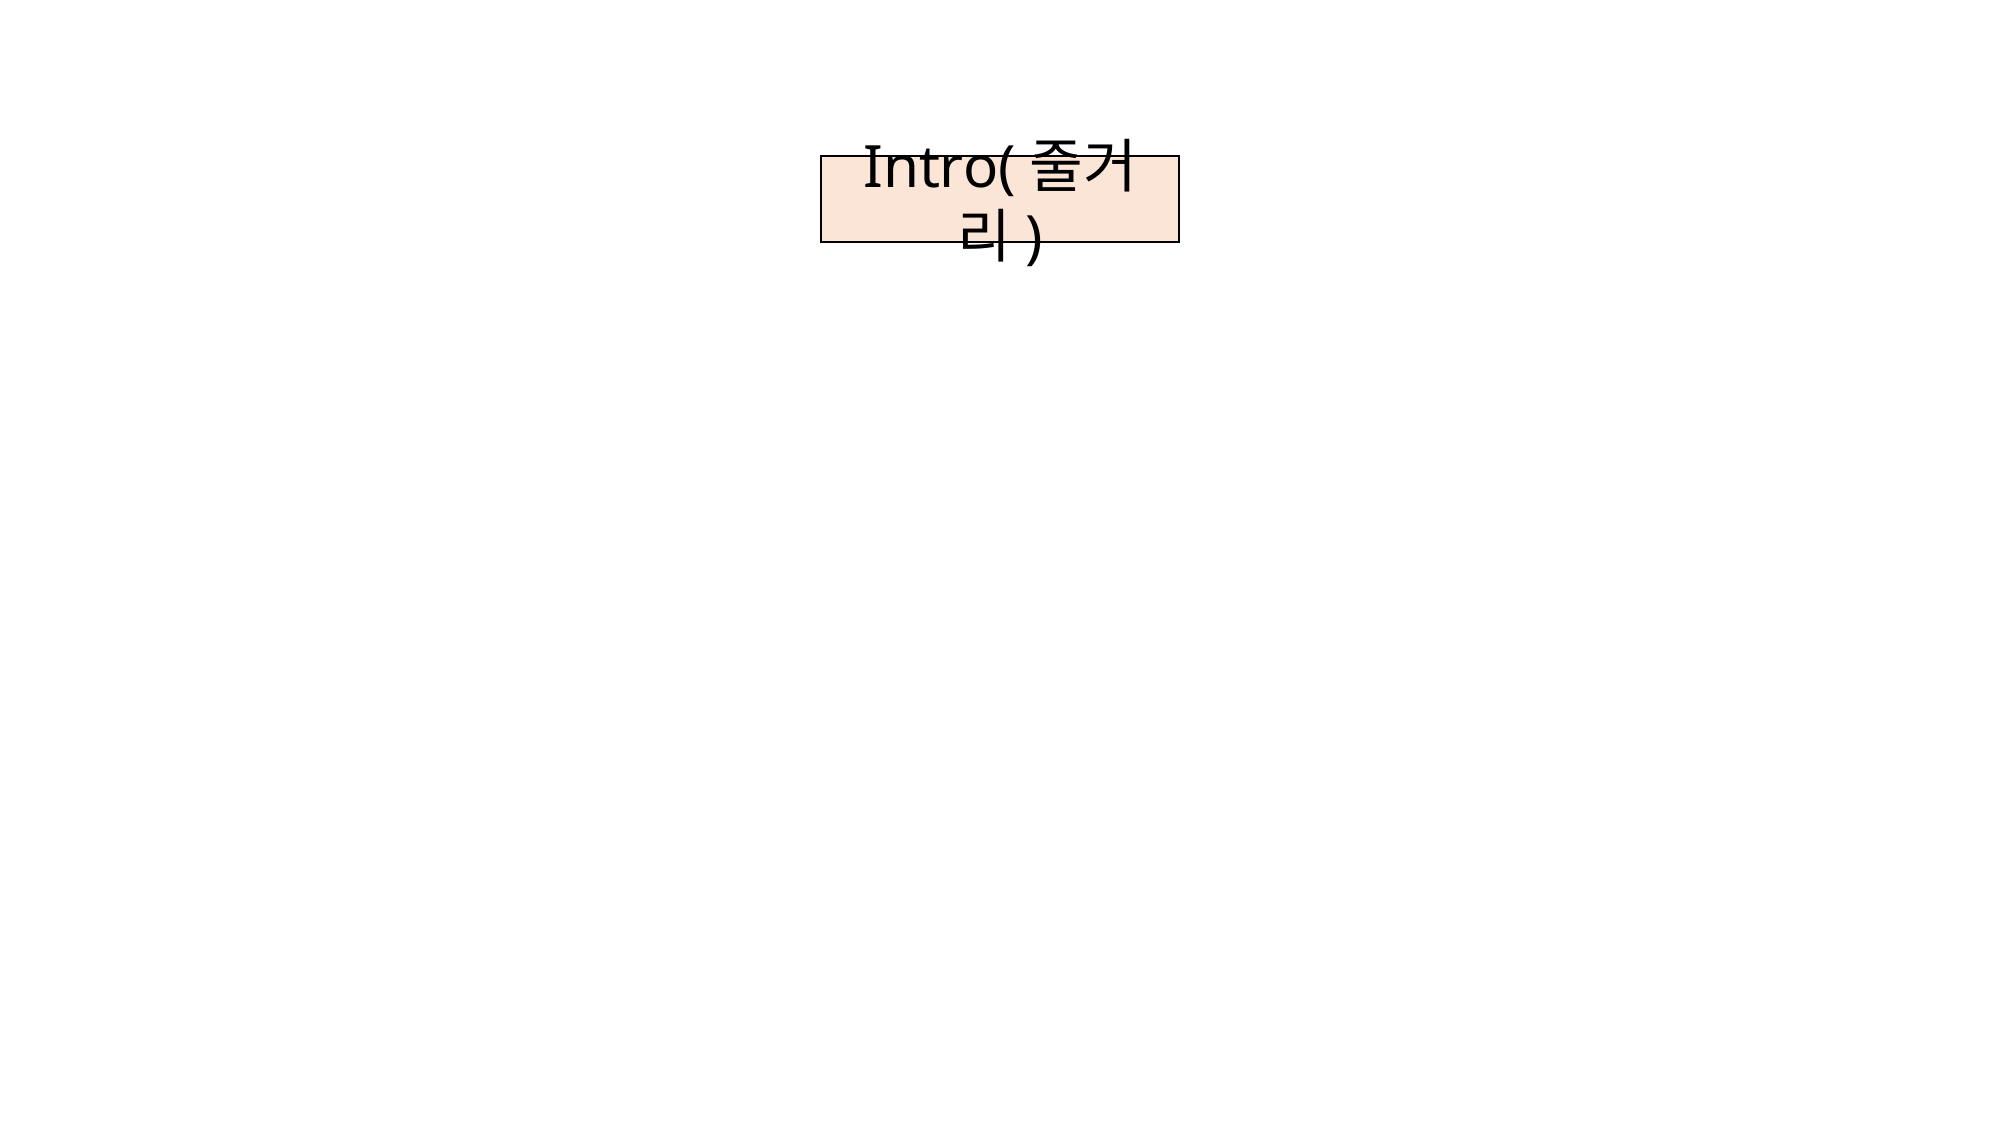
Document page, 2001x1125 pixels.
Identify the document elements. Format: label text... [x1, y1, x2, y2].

text_box Intro(줄거리) [820, 155, 1180, 243]
